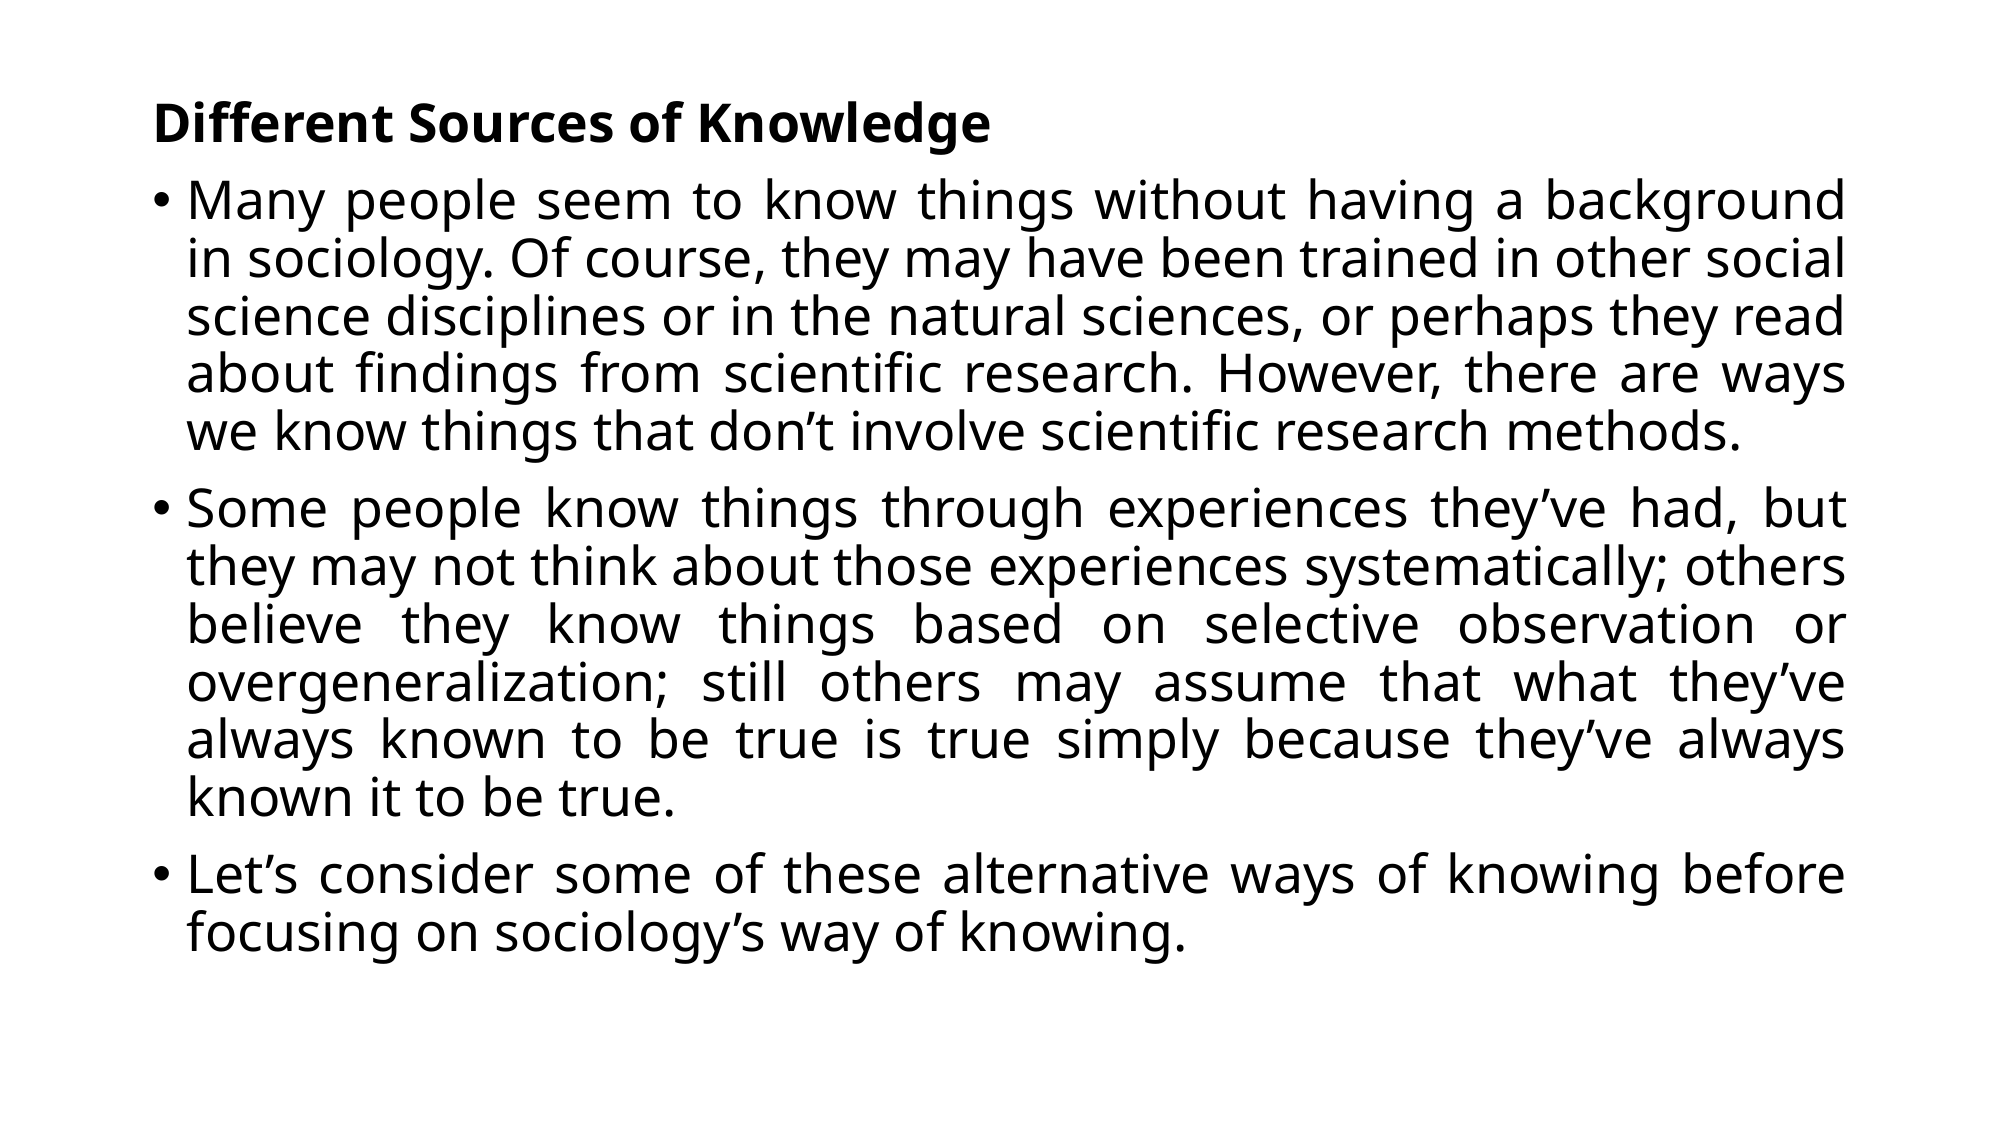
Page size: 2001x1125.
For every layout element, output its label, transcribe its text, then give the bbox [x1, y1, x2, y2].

list Different Sources of Knowledge Many people seem to know things without having a background in sociology. Of course, they may have been trained in other social science disciplines or in the natural sciences, or perhaps they read about findings from scientific research. However, there are ways we know things that don’t involve scientific research methods. Some people know things through experiences they’ve had, but they may not think about those experiences systematically; others believe they know things based on selective observation or overgeneralization; still others may assume that what they’ve always known to be true is true simply because they’ve always known it to be true. Let’s consider some of these alternative ways of knowing before focusing on sociology’s way of knowing. [137, 88, 1863, 1014]
